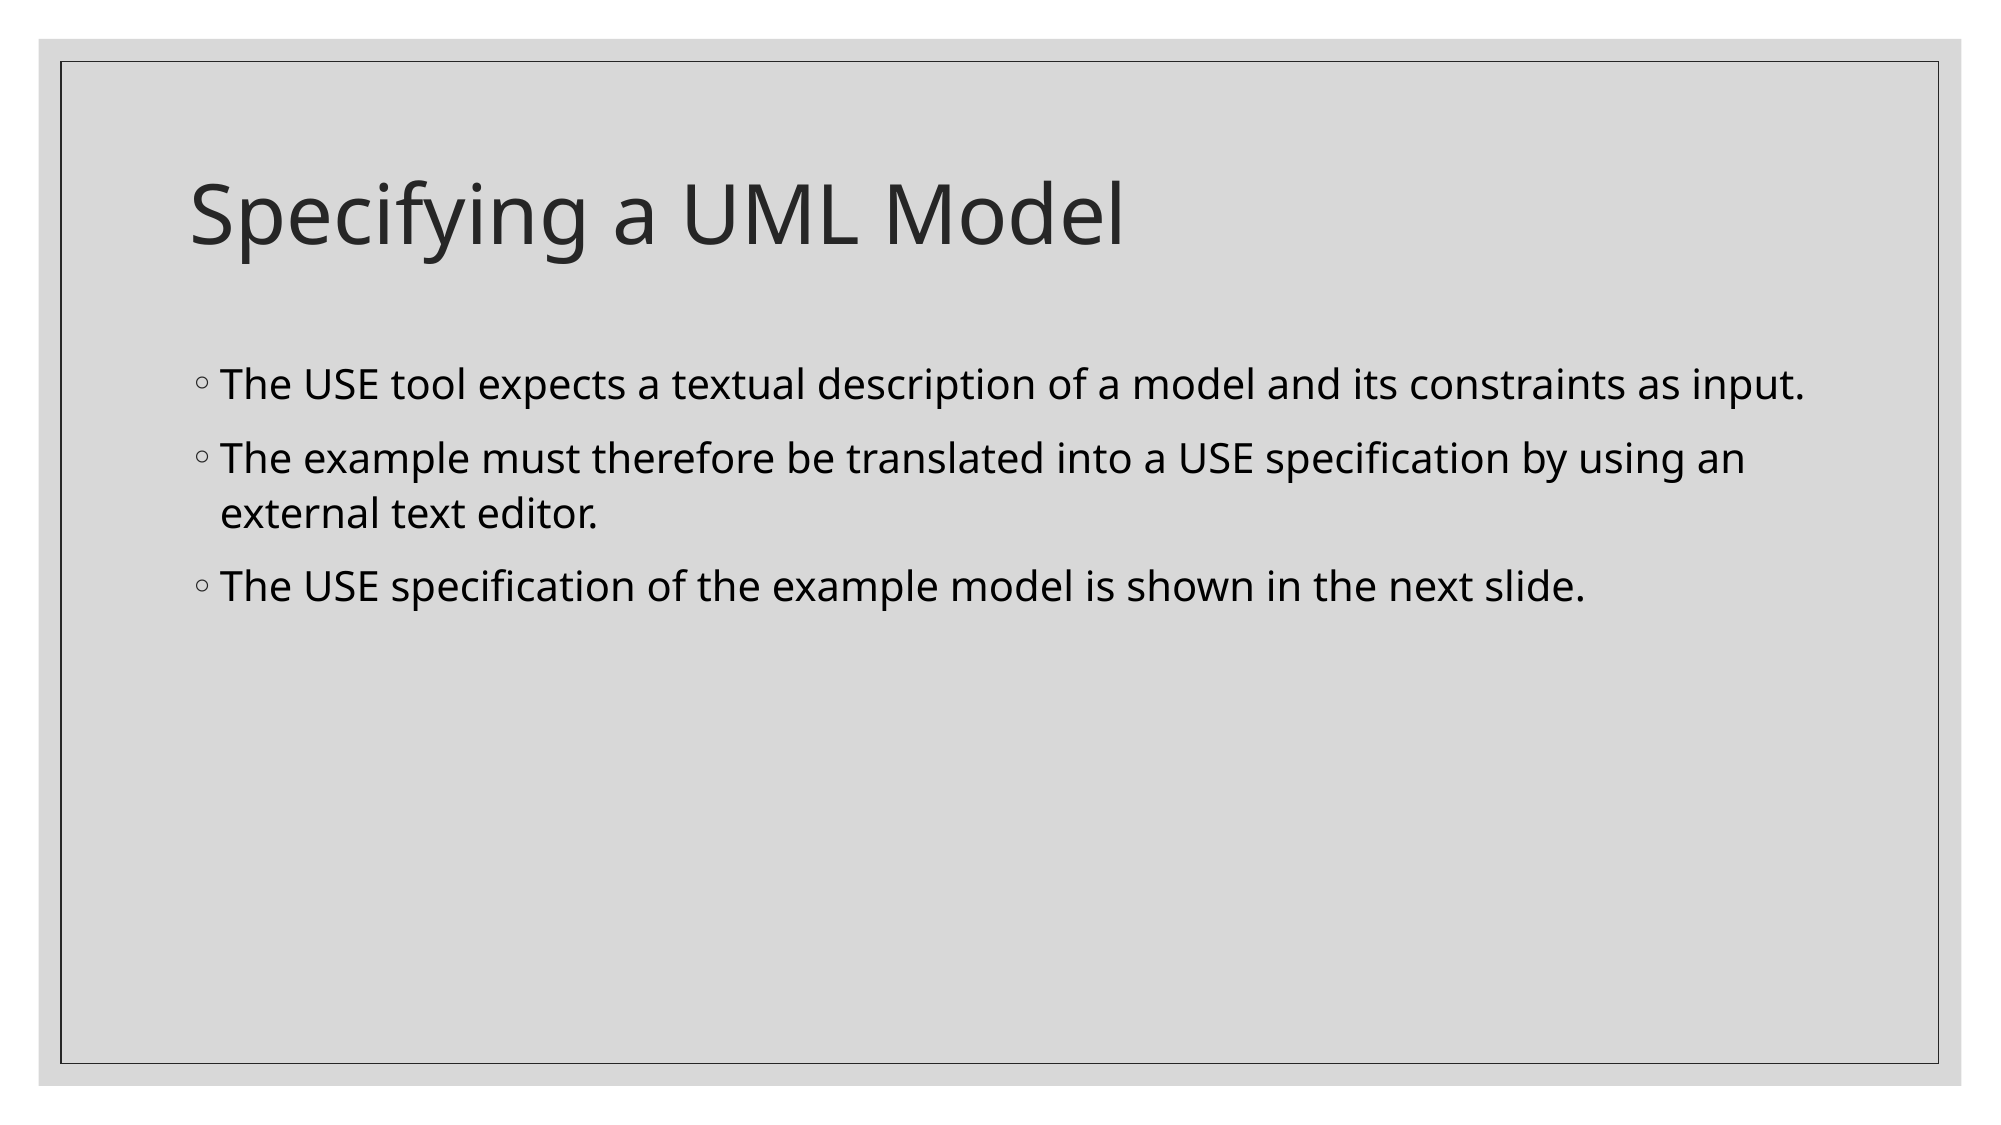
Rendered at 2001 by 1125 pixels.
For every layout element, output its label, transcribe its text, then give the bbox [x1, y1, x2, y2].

title Specifying a UML Model [174, 105, 1825, 331]
list The USE tool expects a textual description of a model and its constraints as input. The example must therefore be translated into a USE specification by using an external text editor. The USE specification of the example model is shown in the next slide. [174, 345, 1825, 977]
